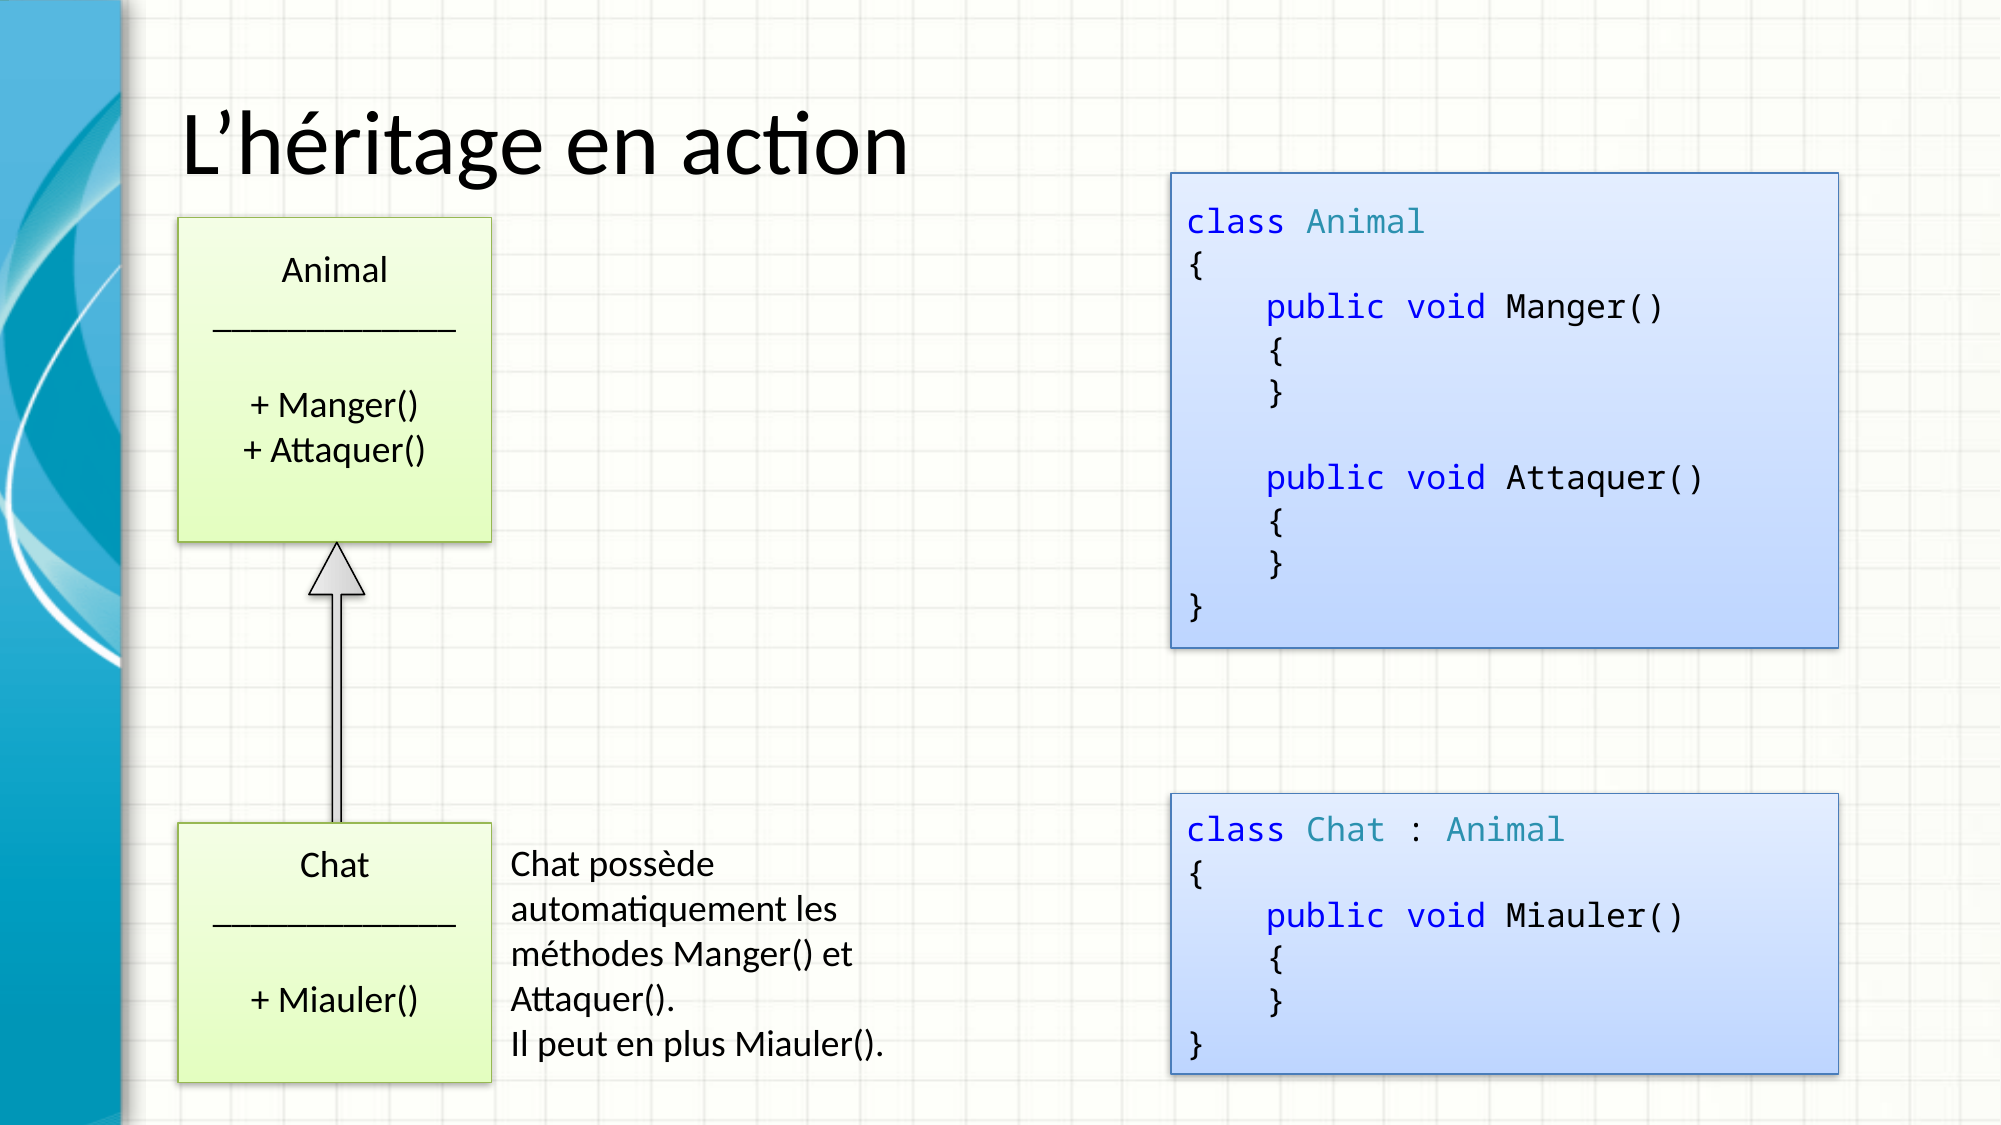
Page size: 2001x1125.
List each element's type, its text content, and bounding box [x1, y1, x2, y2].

text_box Chat possède automatiquement les méthodes Manger() et Attaquer(). Il peut en plus Miauler(). [495, 831, 942, 1074]
text_box class Chat : Animal { public void Miauler() { } } [1171, 793, 1839, 1075]
text_box class Animal { public void Manger() { } public void Attaquer() { } } [1171, 173, 1839, 649]
text_box Animal _____________ + Manger() + Attaquer() [178, 217, 492, 543]
title L’héritage en action [166, 44, 1934, 232]
picture [0, 0, 2001, 1125]
text_box [308, 542, 365, 820]
text_box Chat _____________ + Miauler() [178, 822, 492, 1083]
